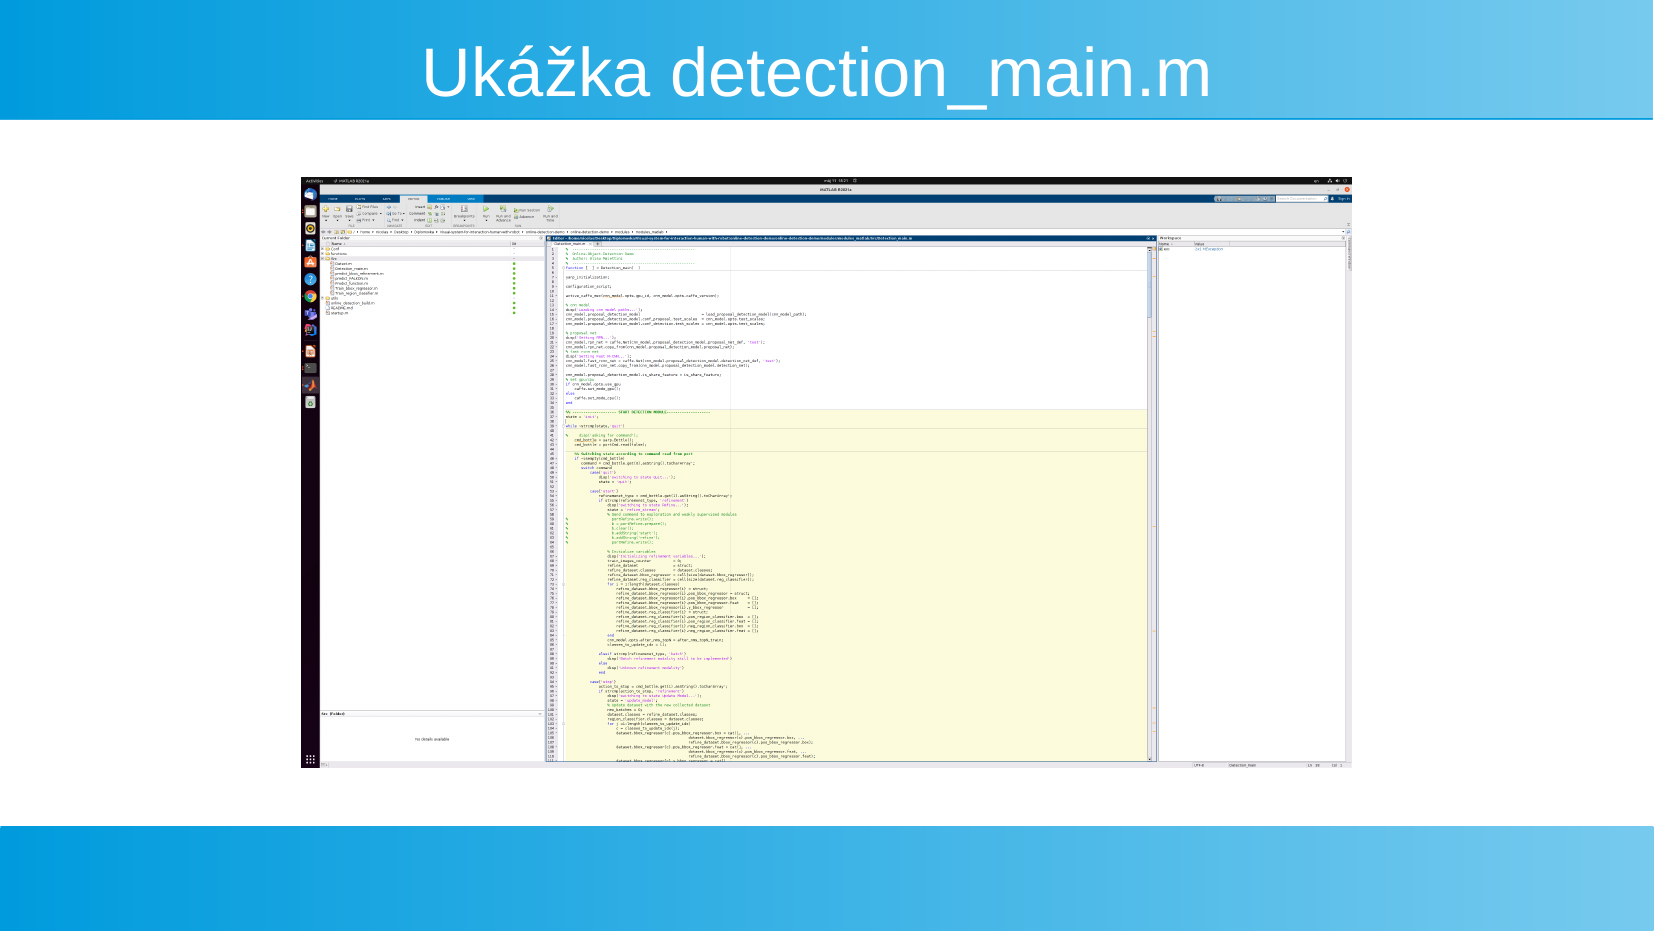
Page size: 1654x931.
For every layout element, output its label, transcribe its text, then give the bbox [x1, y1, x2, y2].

title Ukážka detection_main.m [59, 29, 1595, 108]
picture [301, 176, 1352, 768]
